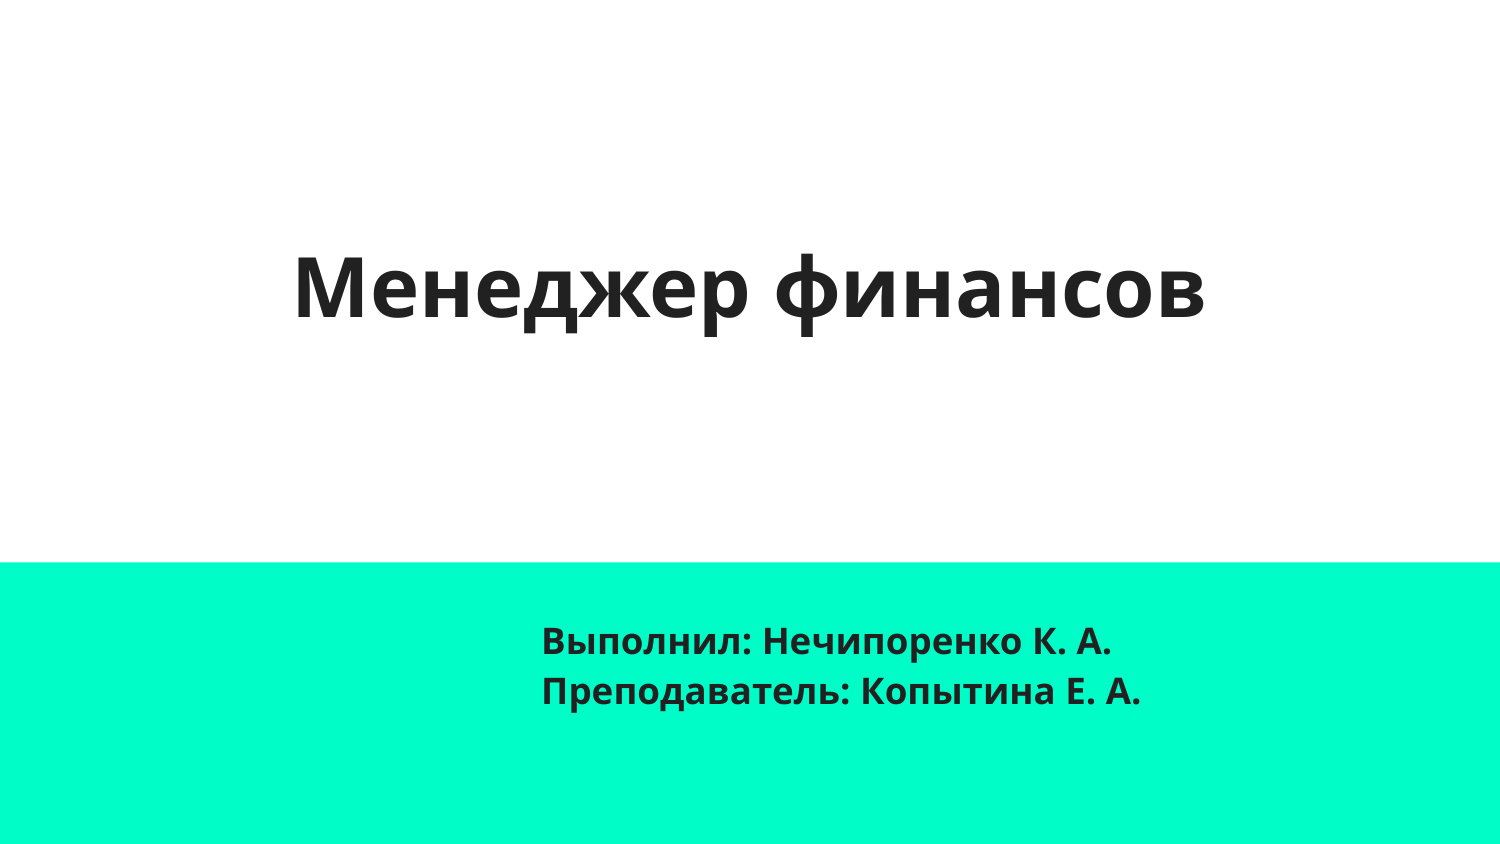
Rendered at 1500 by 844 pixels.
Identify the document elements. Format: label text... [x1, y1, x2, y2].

title Менеджер финансов [51, 64, 1449, 506]
subtitle Выполнил: Нечипоренко К. А. Преподаватель: Копытина Е. А. [526, 599, 1449, 730]
